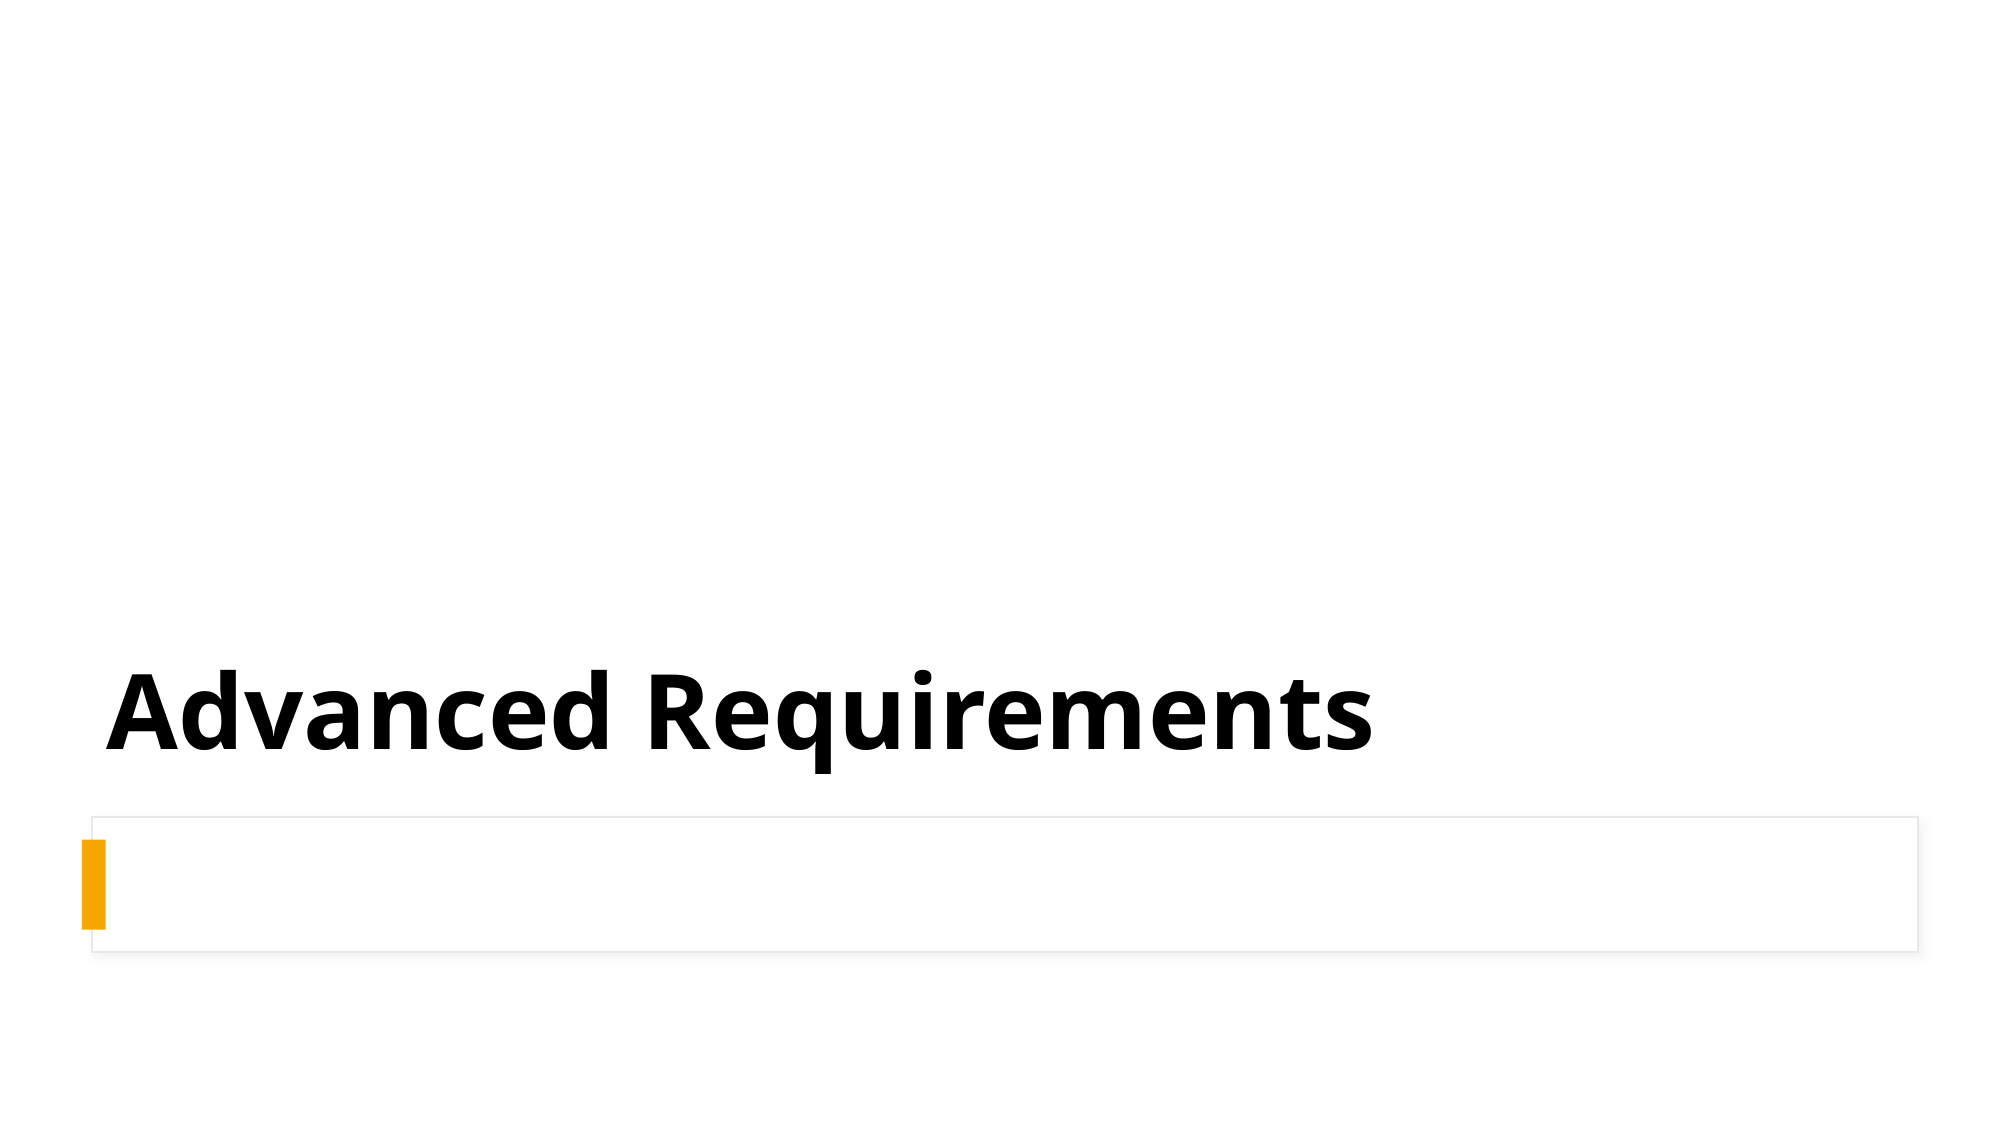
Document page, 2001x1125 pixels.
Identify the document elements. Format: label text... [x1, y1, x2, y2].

title Advanced Requirements [91, 104, 1878, 780]
